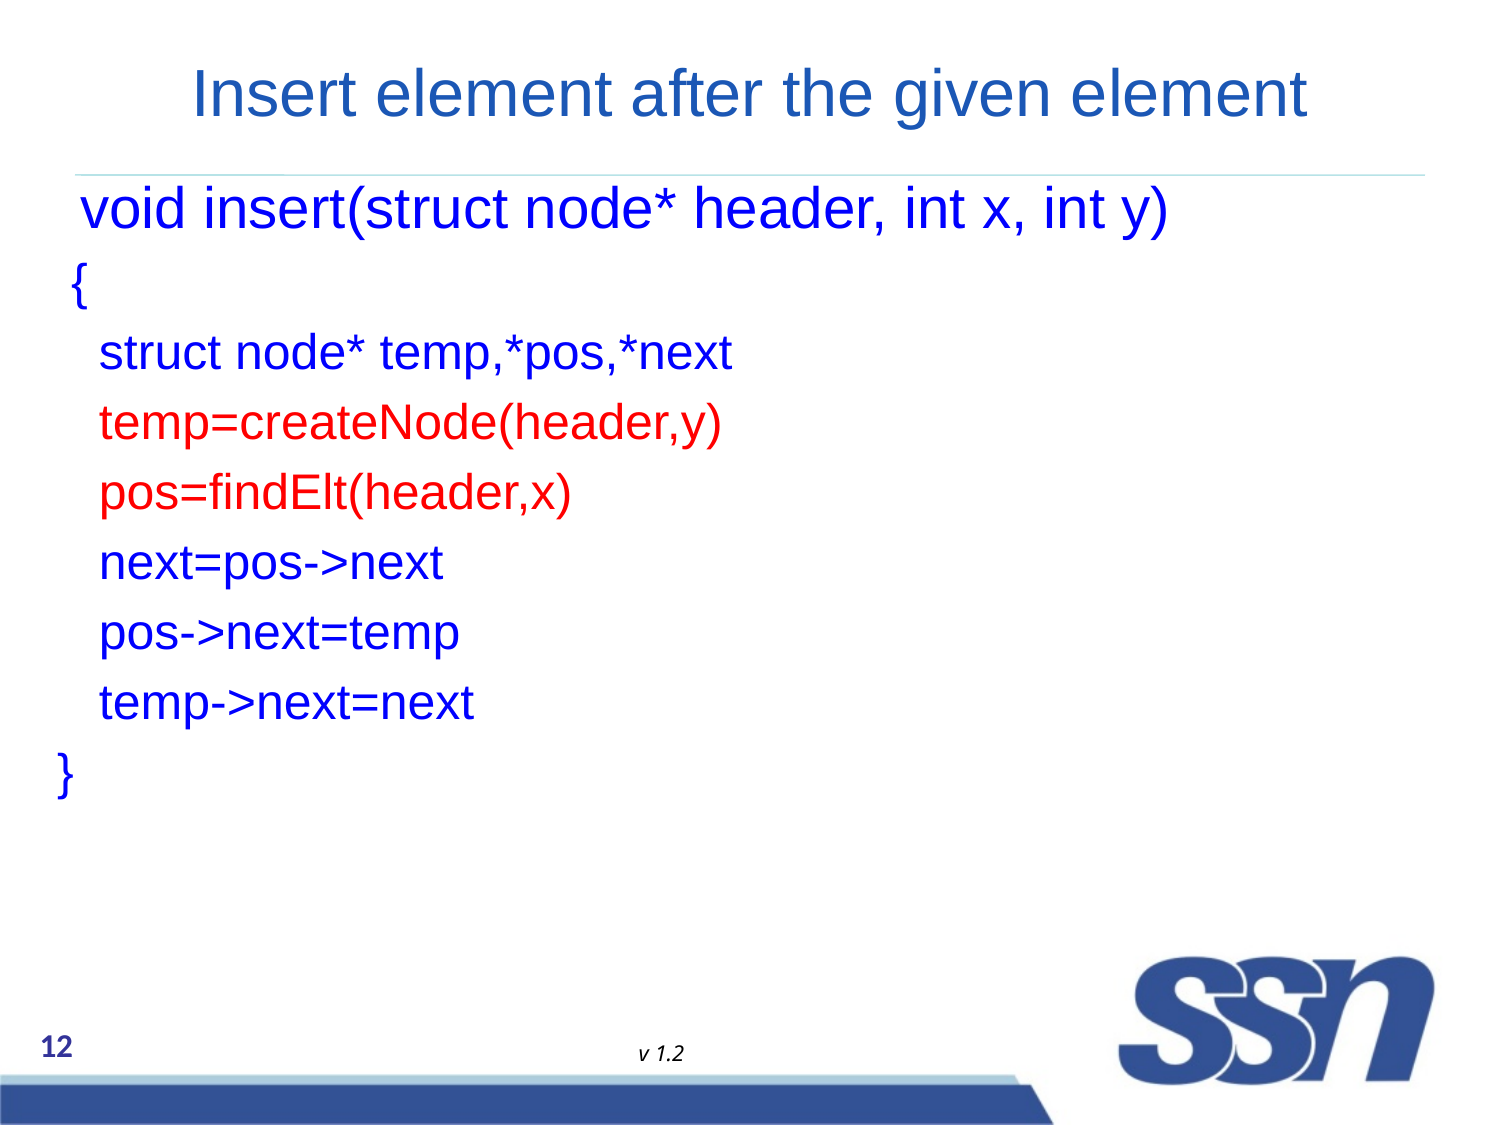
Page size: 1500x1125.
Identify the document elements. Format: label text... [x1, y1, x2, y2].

list void insert(struct node* header, int x, int y) { struct node* temp,*pos,*next temp=createNode(header,y) pos=findElt(header,x) next=pos->next pos->next=temp temp->next=next } [0, 162, 1500, 1075]
title Insert element after the given element [75, 12, 1425, 162]
picture [0, 1075, 1500, 1125]
